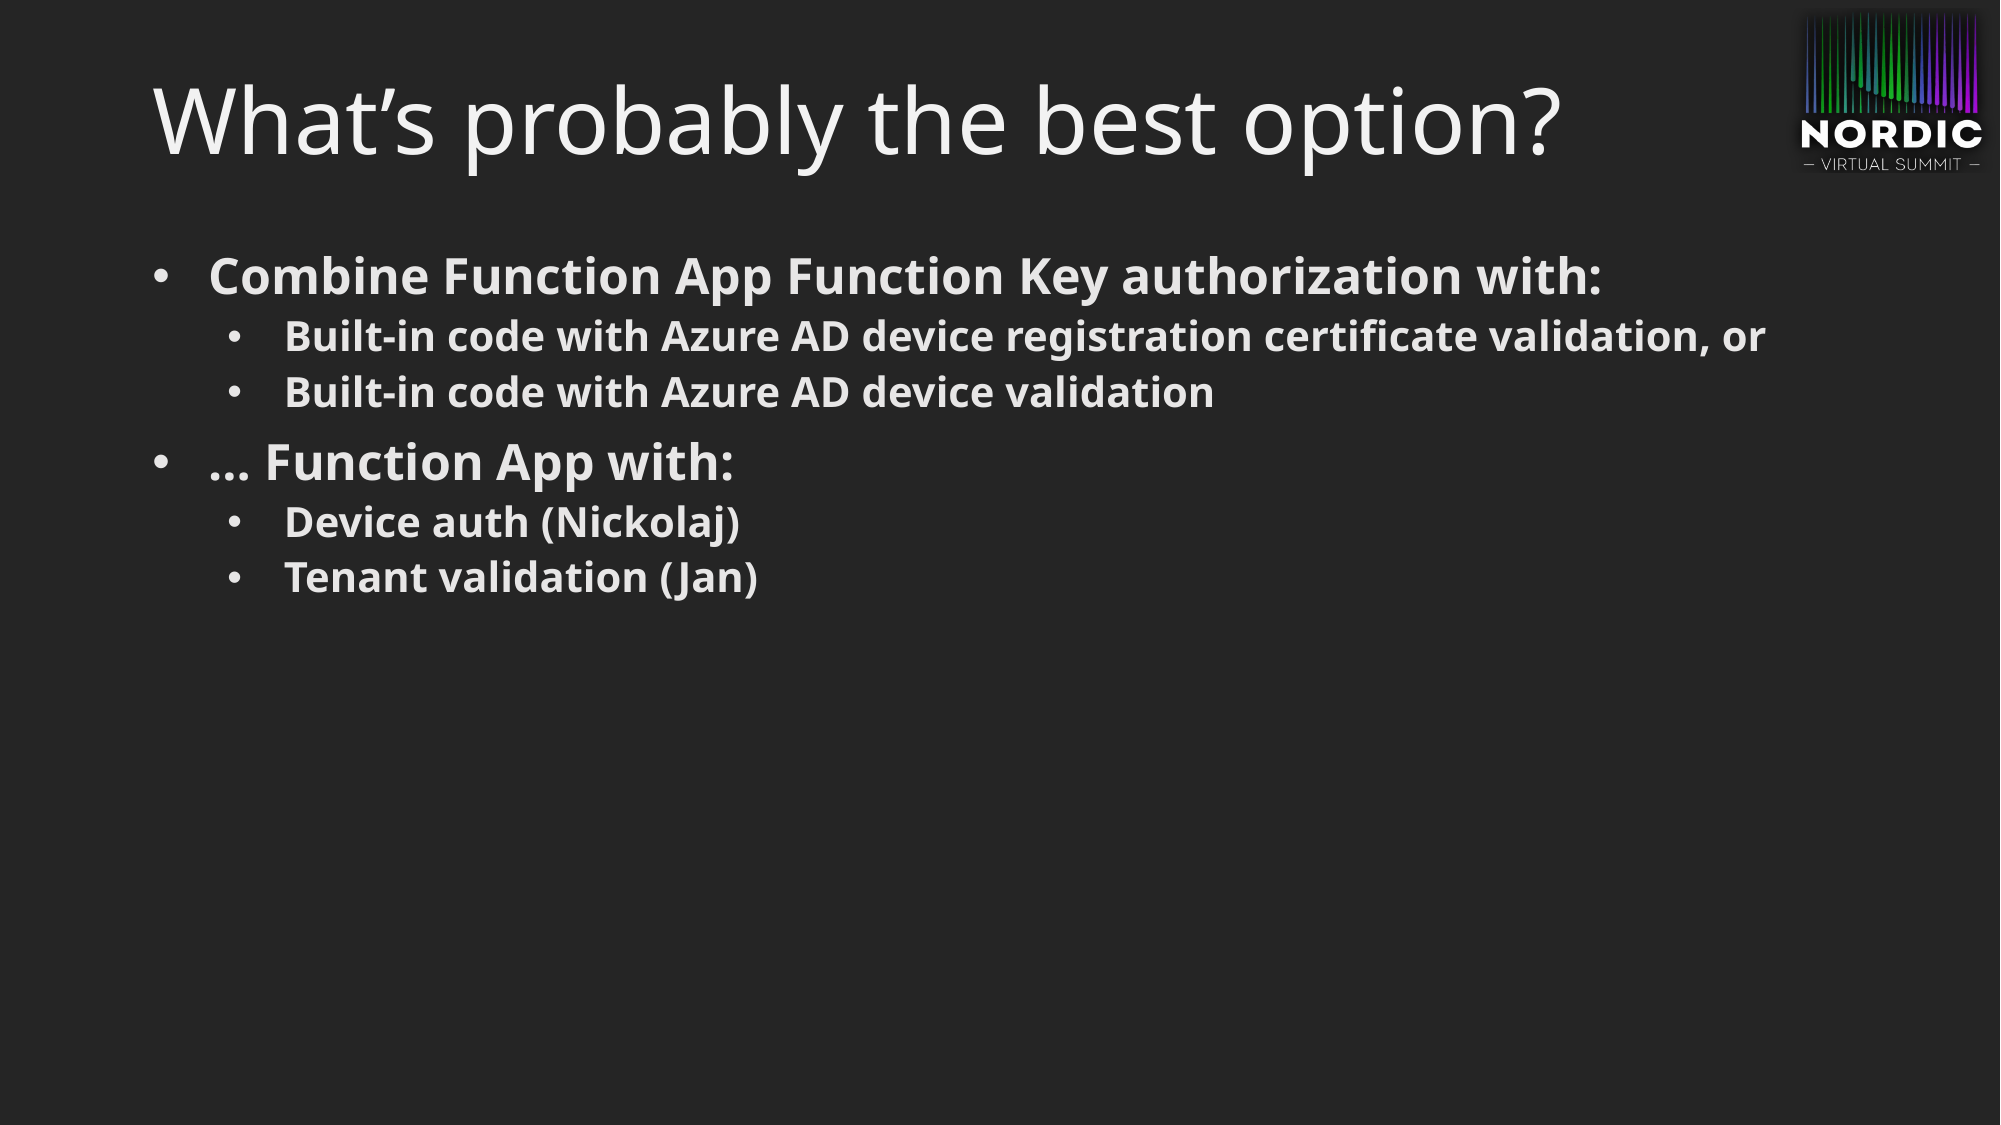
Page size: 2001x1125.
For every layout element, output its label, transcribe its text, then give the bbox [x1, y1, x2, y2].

title What’s probably the best option? [137, 59, 1624, 190]
list Combine Function App Function Key authorization with: Built-in code with Azure AD device registration certificate validation, or Built-in code with Azure AD device validation … Function App with: Device auth (Nickolaj) Tenant validation (Jan) [137, 243, 1863, 1014]
picture [1711, 8, 2001, 173]
